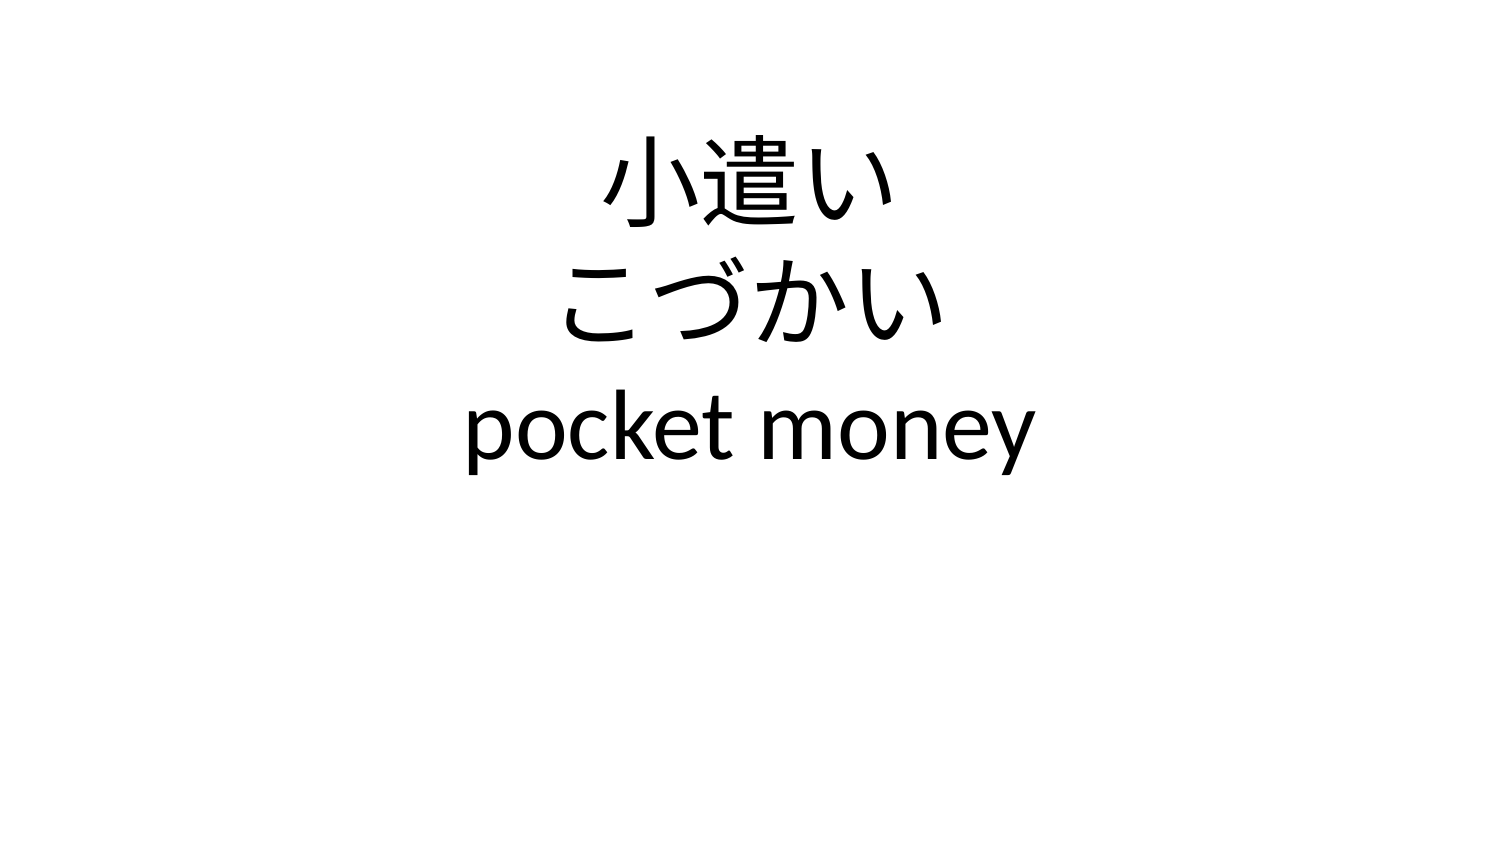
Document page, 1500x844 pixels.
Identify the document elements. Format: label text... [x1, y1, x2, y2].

text_box 小遣い こづかい pocket money [0, 149, 1500, 450]
